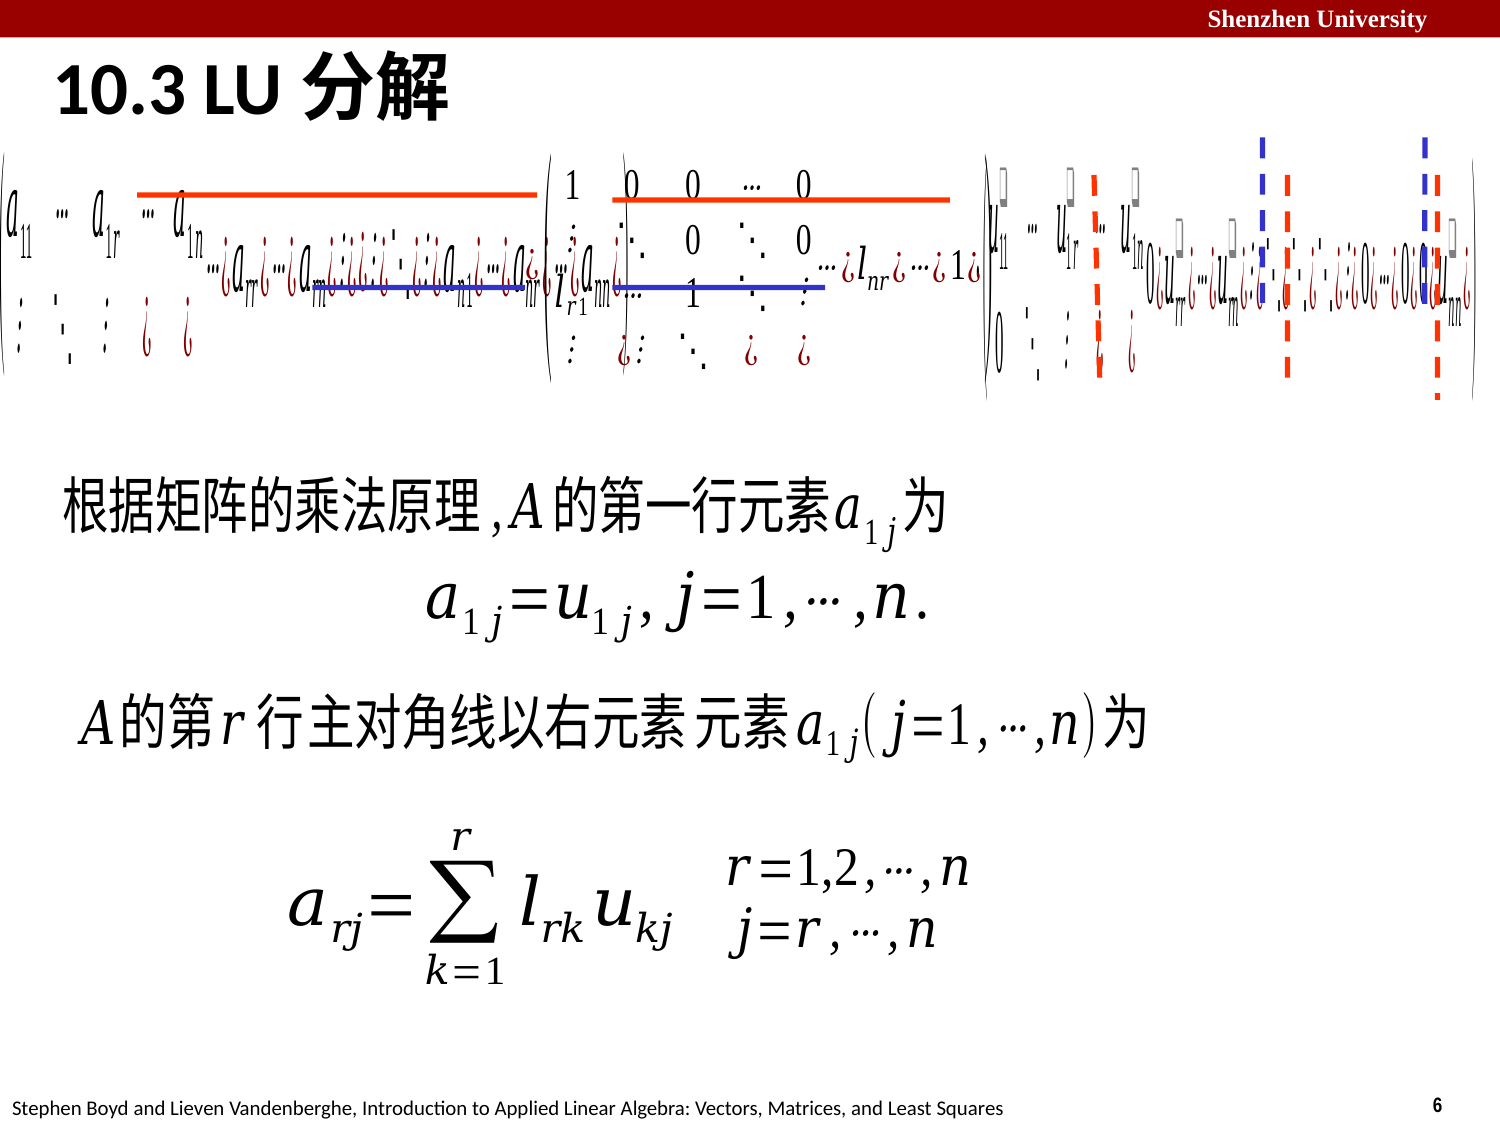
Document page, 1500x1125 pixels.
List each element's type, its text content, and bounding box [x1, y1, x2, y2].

text_box [87, 162, 1463, 463]
text_box 10.3 LU分解 [37, 37, 1482, 131]
text_box [324, 875, 1150, 1063]
text_box [74, 462, 1188, 550]
